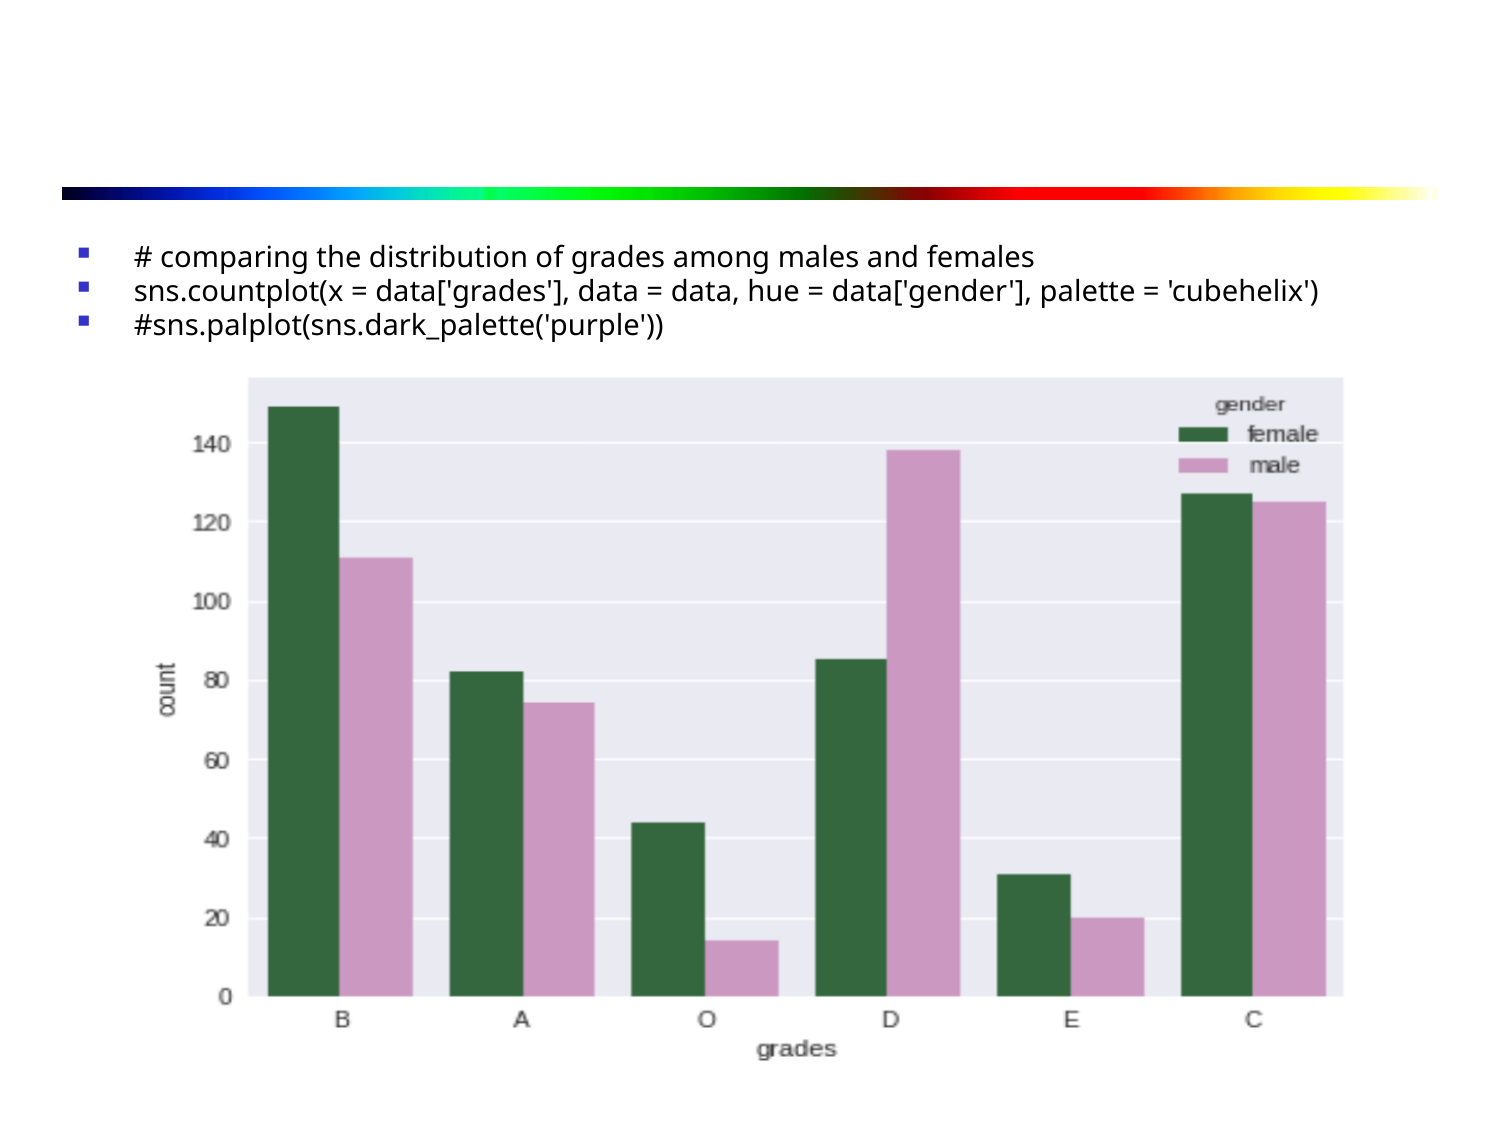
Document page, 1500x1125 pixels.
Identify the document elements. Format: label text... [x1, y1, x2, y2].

picture [62, 187, 355, 200]
picture [382, 187, 1438, 200]
picture [131, 354, 1360, 1081]
list # comparing the distribution of grades among males and females sns.countplot(x = data['grades'], data = data, hue = data['gender'], palette = 'cubehelix') #sns.palplot(sns.dark_palette('purple')) [62, 237, 1450, 1075]
